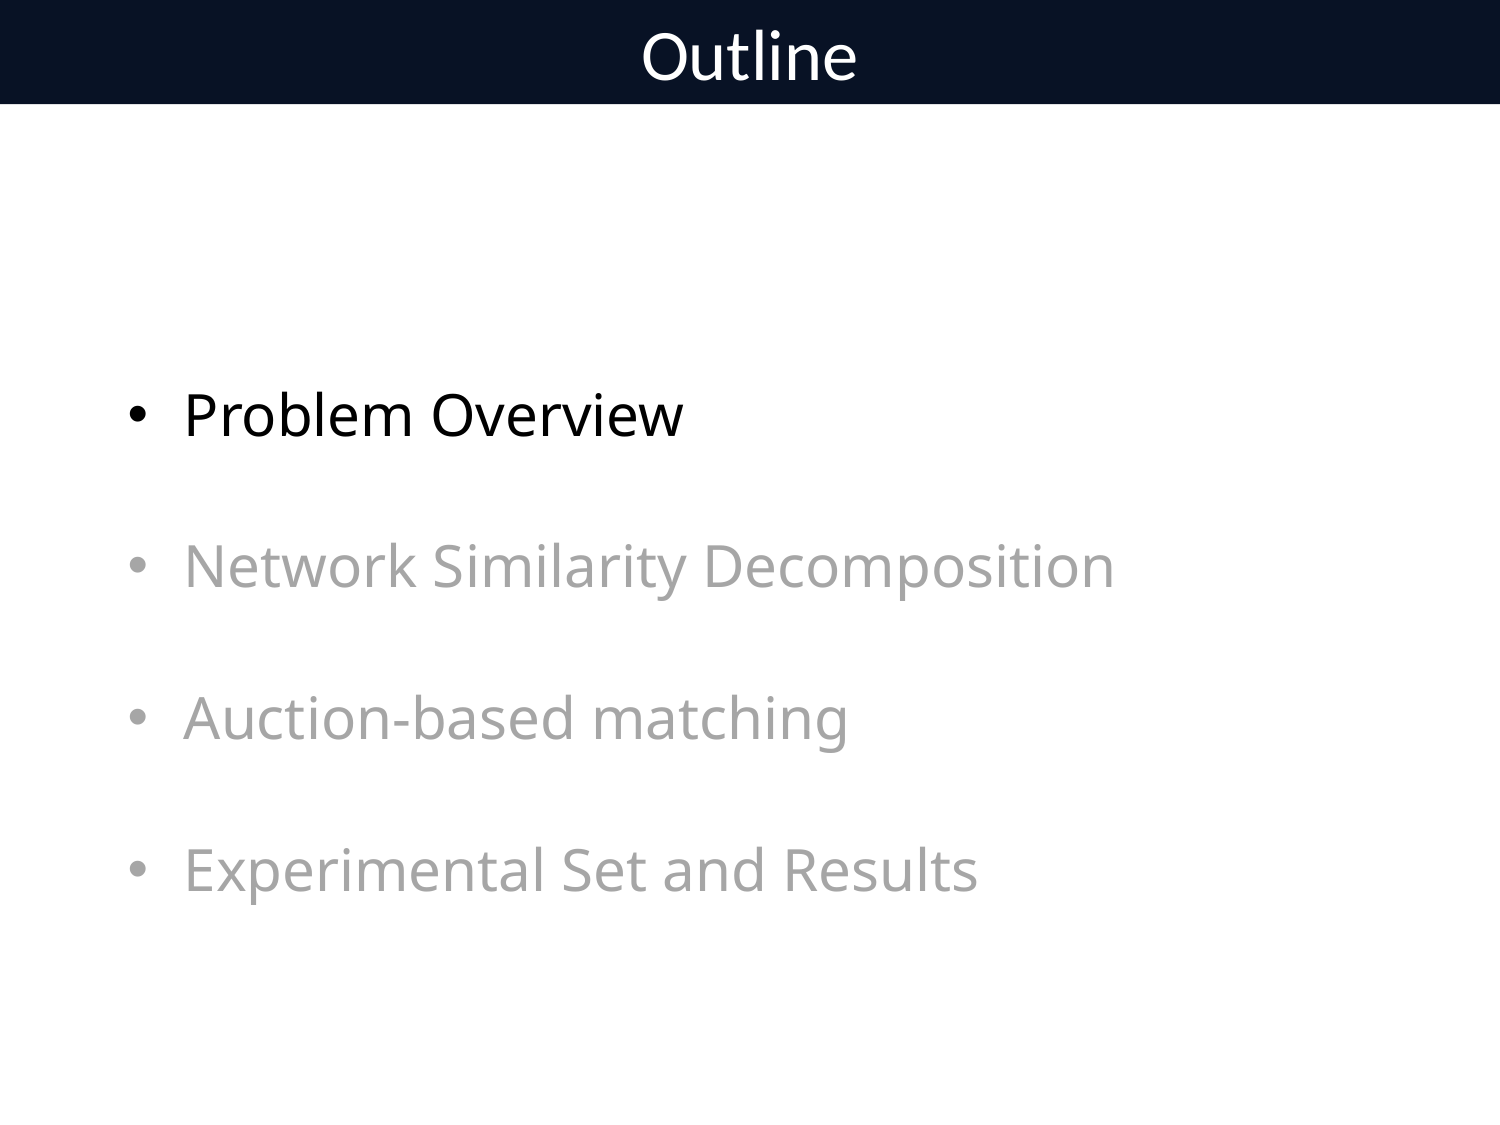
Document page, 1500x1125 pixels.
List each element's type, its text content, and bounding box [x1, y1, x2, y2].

list Problem Overview Network Similarity Decomposition Auction-based matching Experimental Set and Results [112, 140, 1460, 1071]
title Outline [0, 0, 1500, 103]
